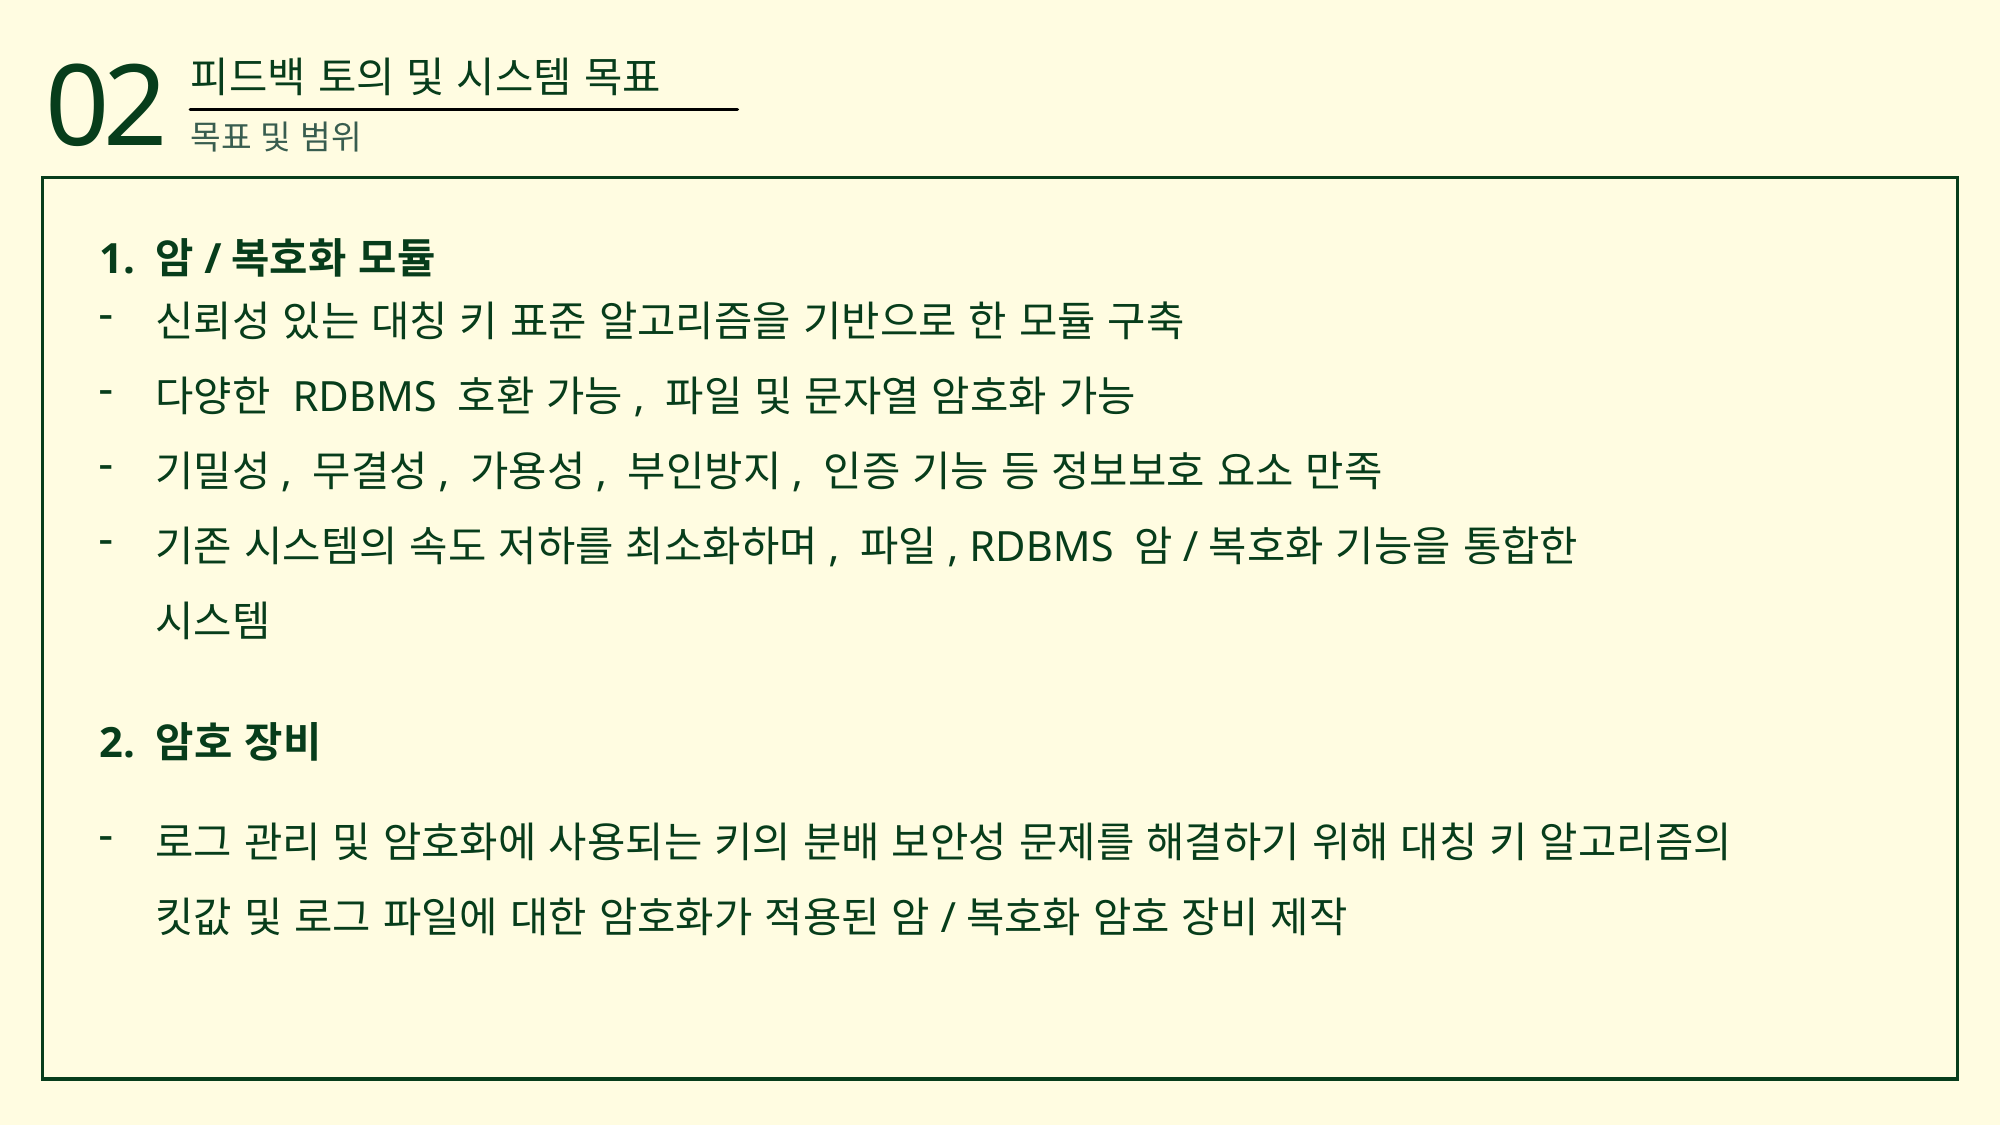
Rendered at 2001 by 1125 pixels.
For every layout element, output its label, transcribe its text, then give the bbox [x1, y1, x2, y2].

text_box 목표 및 범위 [176, 109, 382, 164]
text_box 피드백 토의 및 시스템 목표 [176, 43, 808, 109]
text_box 신뢰성 있는 대칭 키 표준 알고리즘을 기반으로 한 모듈 구축 다양한 RDBMS 호환 가능, 파일 및 문자열 암호화 가능 기밀성, 무결성, 가용성, 부인방지, 인증 기능 등 정보보호 요소 만족 기존 시스템의 속도 저하를 최소화하며, 파일, RDBMS 암/복호화 기능을 통합한 시스템 [84, 262, 1677, 652]
text_box 2. 암호 장비 [84, 683, 509, 773]
text_box 1. 암/복호화 모듈 [84, 199, 509, 290]
text_box 로그 관리 및 암호화에 사용되는 키의 분배 보안성 문제를 해결하기 위해 대칭 키 알고리즘의 킷값 및 로그 파일에 대한 암호화가 적용된 암/복호화 암호 장비 제작 [84, 783, 1818, 949]
text_box 02 [30, 25, 183, 176]
